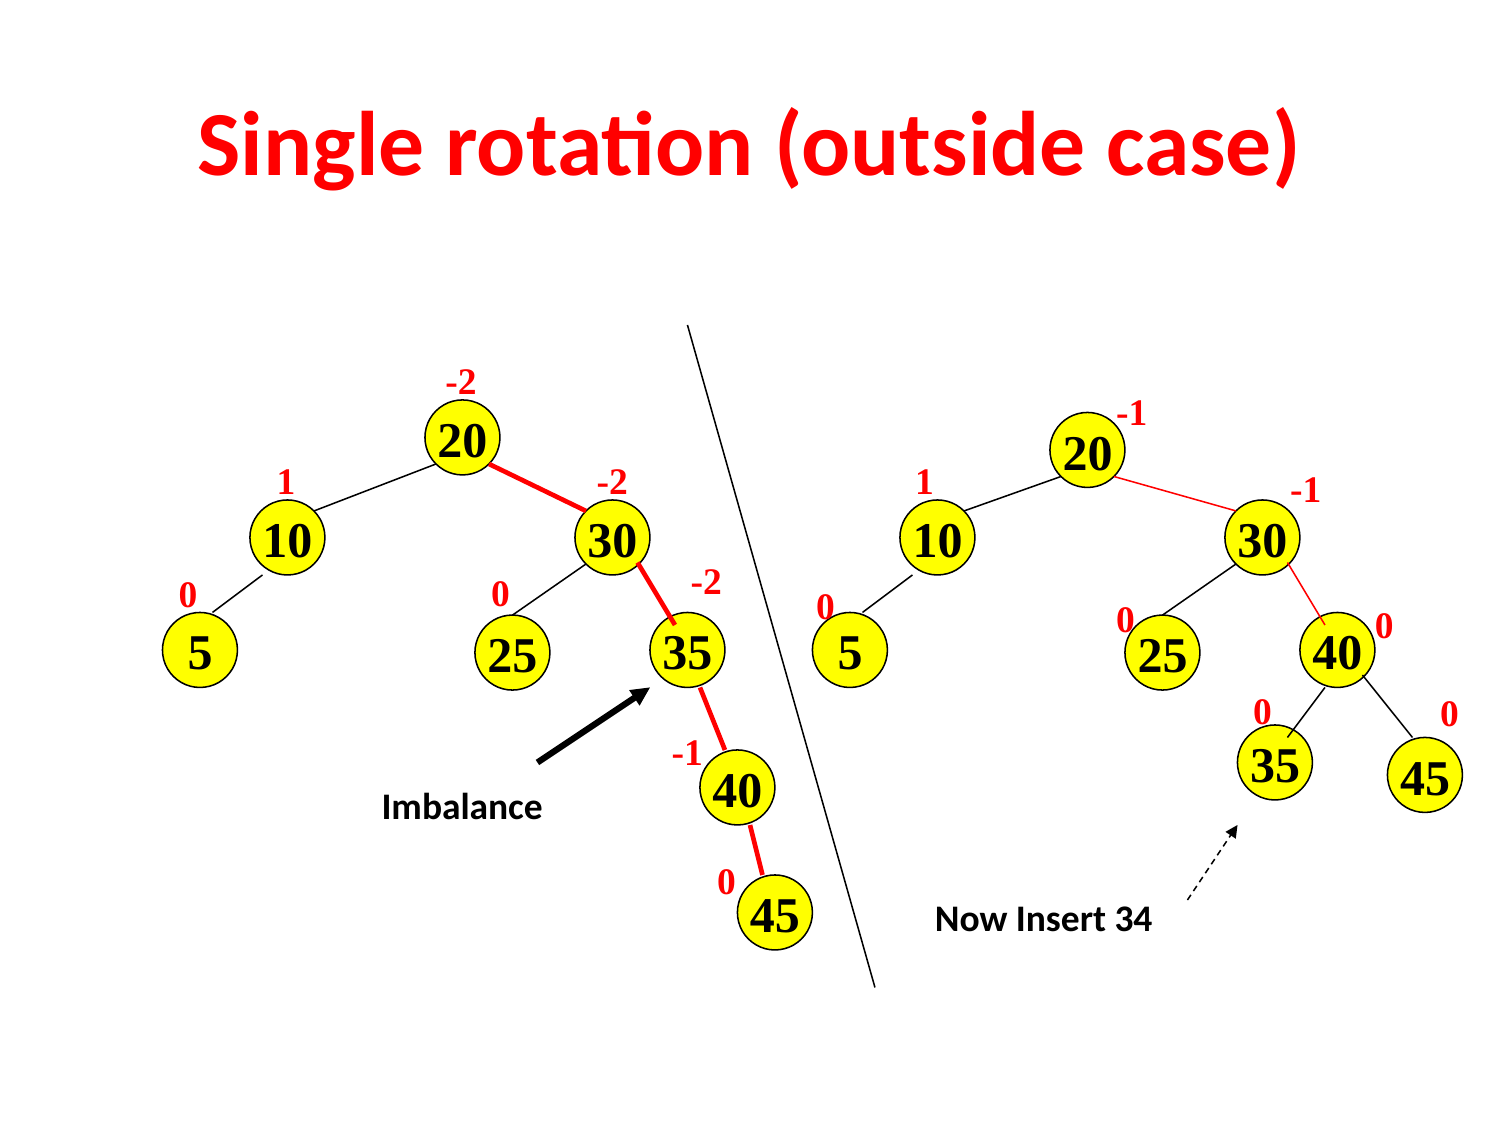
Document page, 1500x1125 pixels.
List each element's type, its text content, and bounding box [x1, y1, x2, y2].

text_box 25 [474, 615, 550, 691]
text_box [1113, 476, 1237, 512]
text_box -2 [581, 449, 643, 510]
text_box 0 [1099, 587, 1151, 648]
text_box -2 [674, 549, 738, 610]
text_box 0 [474, 561, 526, 621]
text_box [963, 476, 1062, 512]
text_box 1 [261, 449, 311, 510]
text_box -1 [1275, 457, 1337, 517]
text_box 0 [1236, 679, 1288, 740]
text_box -2 [430, 349, 492, 410]
text_box [537, 687, 650, 763]
text_box 45 [1387, 737, 1463, 813]
text_box 30 [1224, 499, 1300, 575]
text_box 0 [1423, 681, 1475, 742]
text_box -1 [656, 720, 718, 781]
text_box 0 [701, 849, 752, 910]
text_box 35 [1237, 727, 1313, 800]
text_box 20 [1049, 412, 1125, 488]
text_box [1162, 563, 1237, 616]
text_box 20 [424, 399, 500, 475]
text_box 5 [812, 612, 888, 688]
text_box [512, 563, 587, 616]
text_box Now Insert 34 [887, 886, 1200, 946]
text_box Imbalance [349, 774, 575, 835]
text_box 0 [162, 562, 214, 623]
text_box 45 [737, 874, 813, 950]
text_box 40 [1299, 612, 1375, 688]
text_box 10 [899, 501, 975, 575]
text_box 1 [900, 449, 949, 510]
text_box 30 [574, 499, 650, 575]
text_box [313, 463, 437, 512]
text_box [1225, 825, 1238, 839]
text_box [488, 463, 587, 512]
text_box 0 [1359, 593, 1409, 654]
text_box 35 [649, 612, 725, 688]
text_box 10 [249, 510, 325, 575]
title Single rotation (outside case) [75, 45, 1425, 233]
text_box 5 [162, 615, 238, 688]
text_box 40 [699, 749, 775, 825]
text_box 25 [1124, 615, 1200, 691]
text_box 0 [799, 574, 851, 635]
text_box -1 [1101, 380, 1163, 440]
